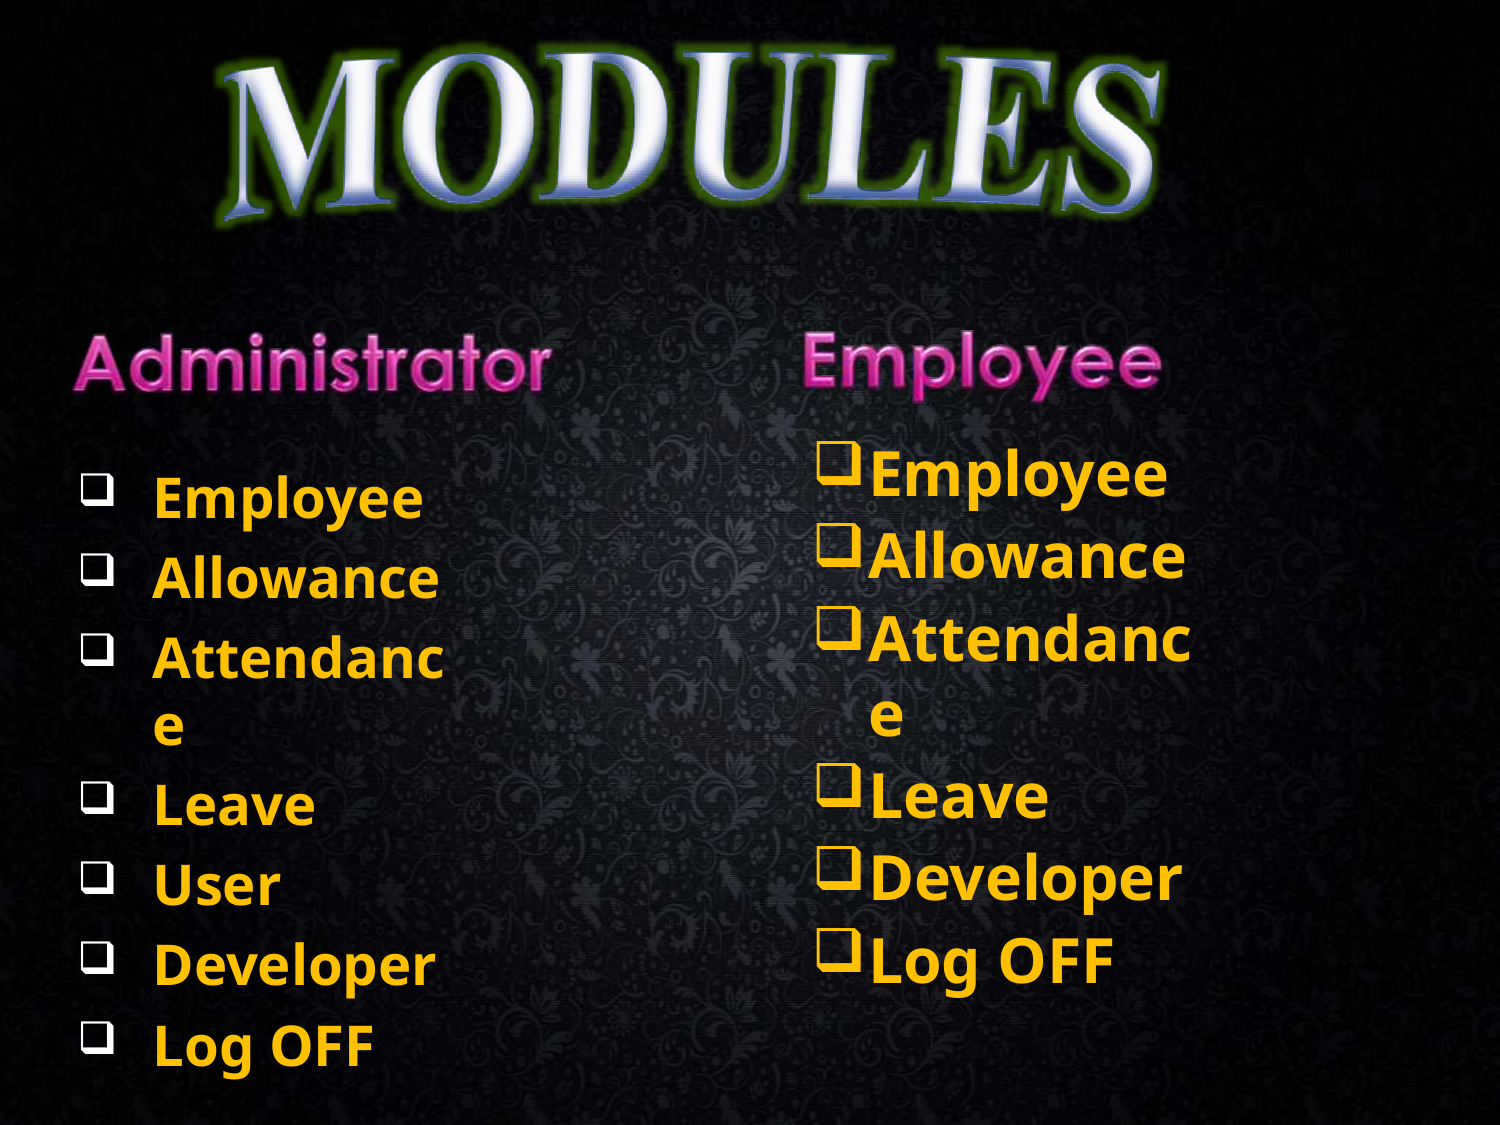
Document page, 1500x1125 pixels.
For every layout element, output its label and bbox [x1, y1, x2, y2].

text_box [66, 328, 1168, 413]
text_box [0, 0, 1500, 1125]
